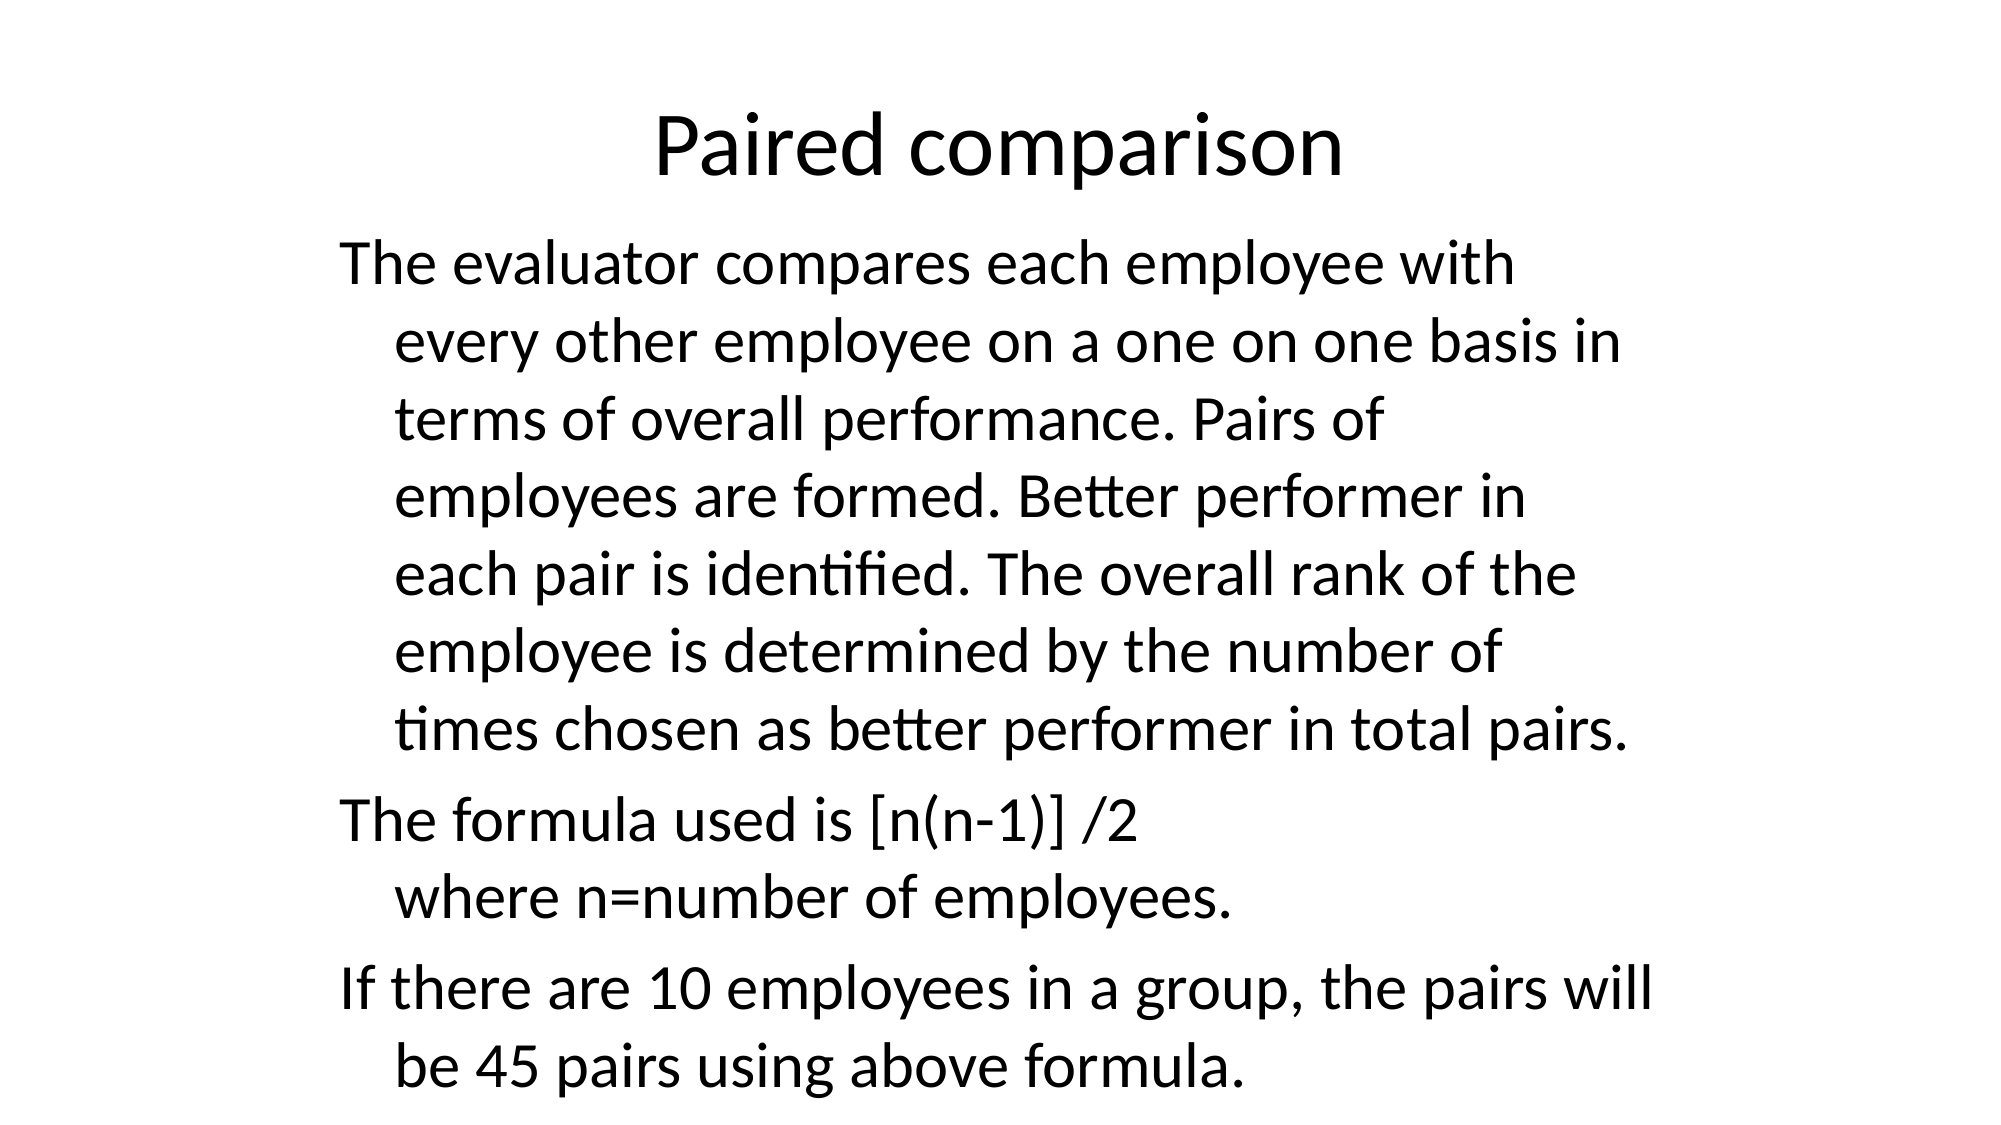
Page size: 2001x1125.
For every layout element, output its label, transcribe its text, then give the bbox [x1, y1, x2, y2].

list The evaluator compares each employee with every other employee on a one on one basis in terms of overall performance. Pairs of employees are formed. Better performer in each pair is identified. The overall rank of the employee is determined by the number of times chosen as better performer in total pairs. The formula used is [n(n-1)] /2 where n=number of employees. If there are 10 employees in a group, the pairs will be 45 pairs using above formula. [324, 212, 1675, 1125]
title Paired comparison [99, 45, 1900, 233]
